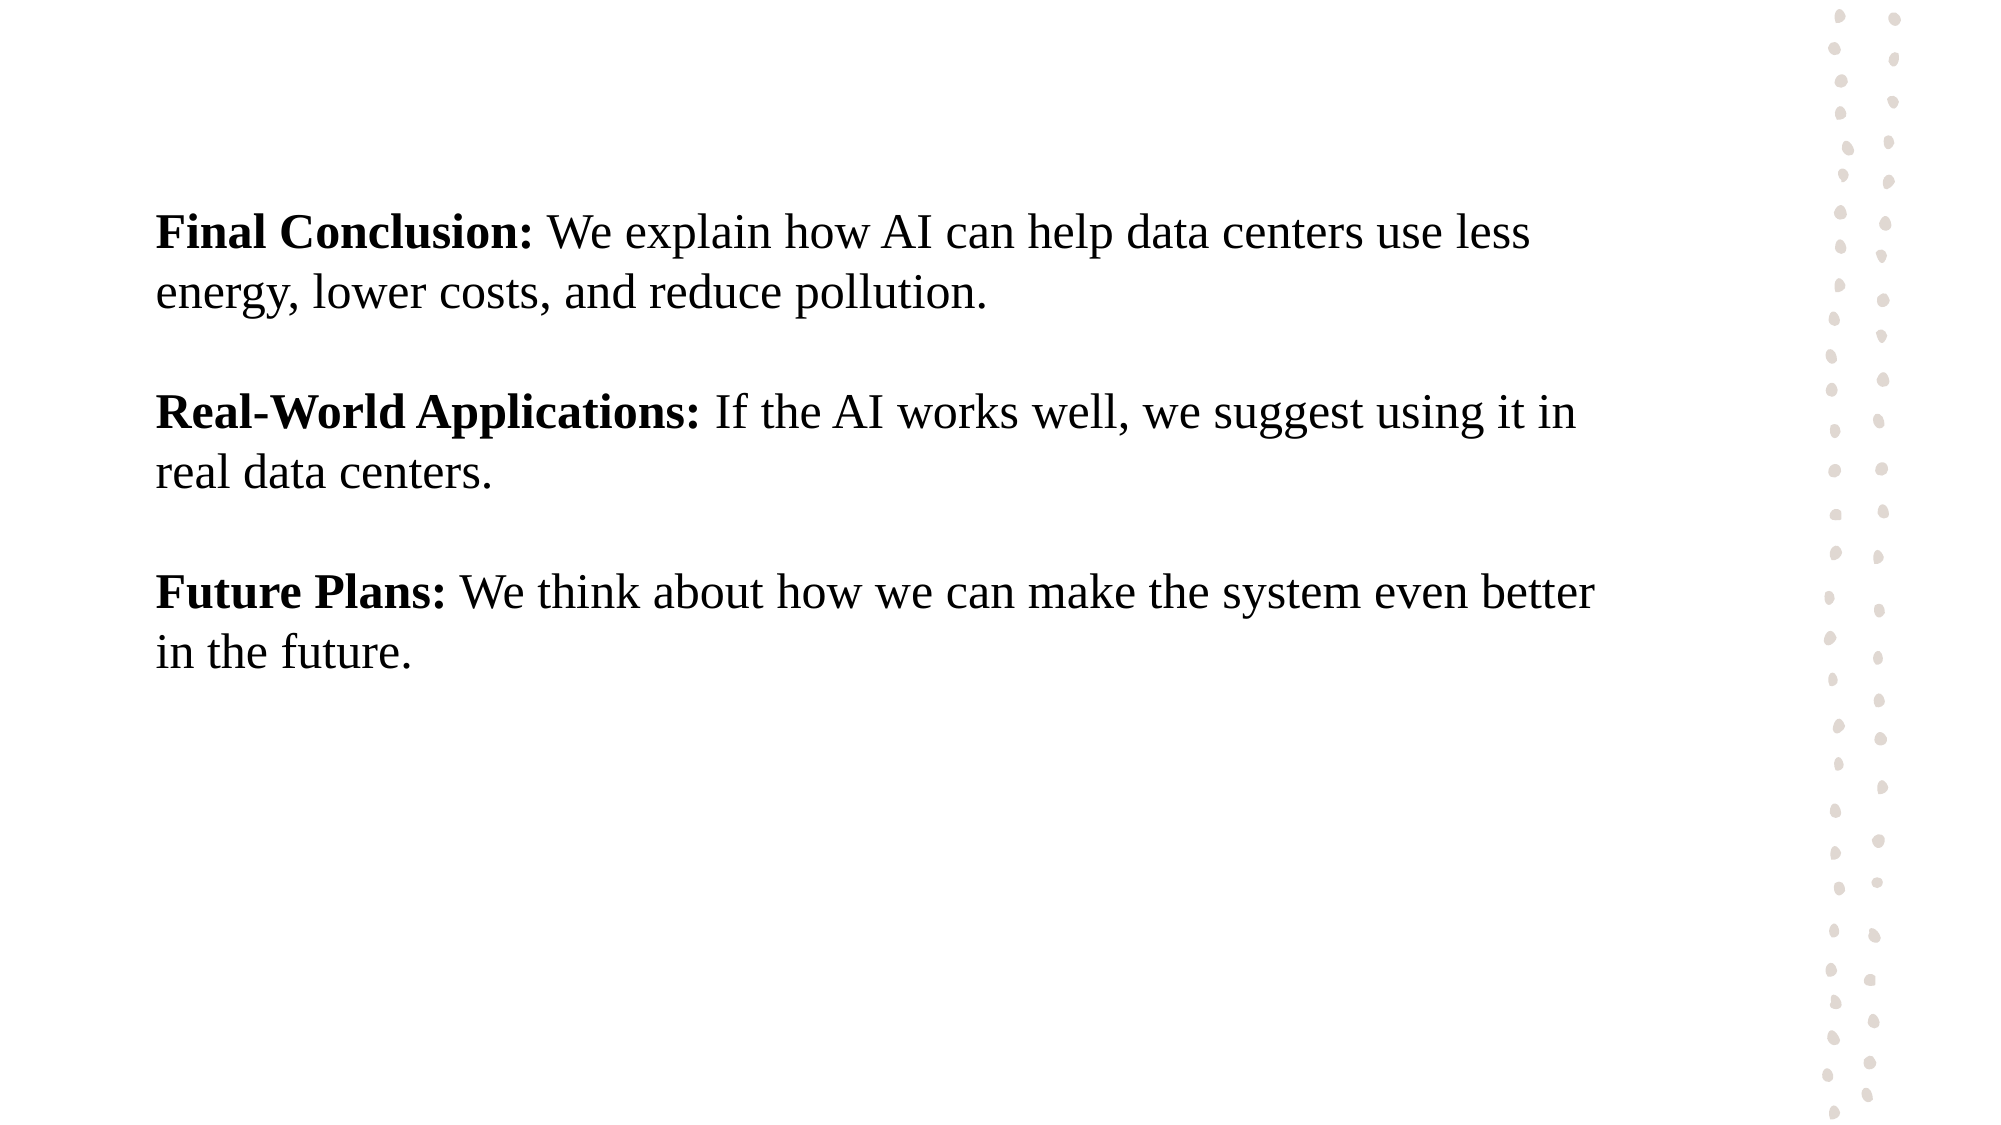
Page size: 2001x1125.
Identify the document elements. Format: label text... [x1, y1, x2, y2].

list Final Conclusion: We explain how AI can help data centers use less energy, lower costs, and reduce pollution. Real-World Applications: If the AI works well, we suggest using it in real data centers. Future Plans: We think about how we can make the system even better in the future. [140, 89, 1624, 743]
